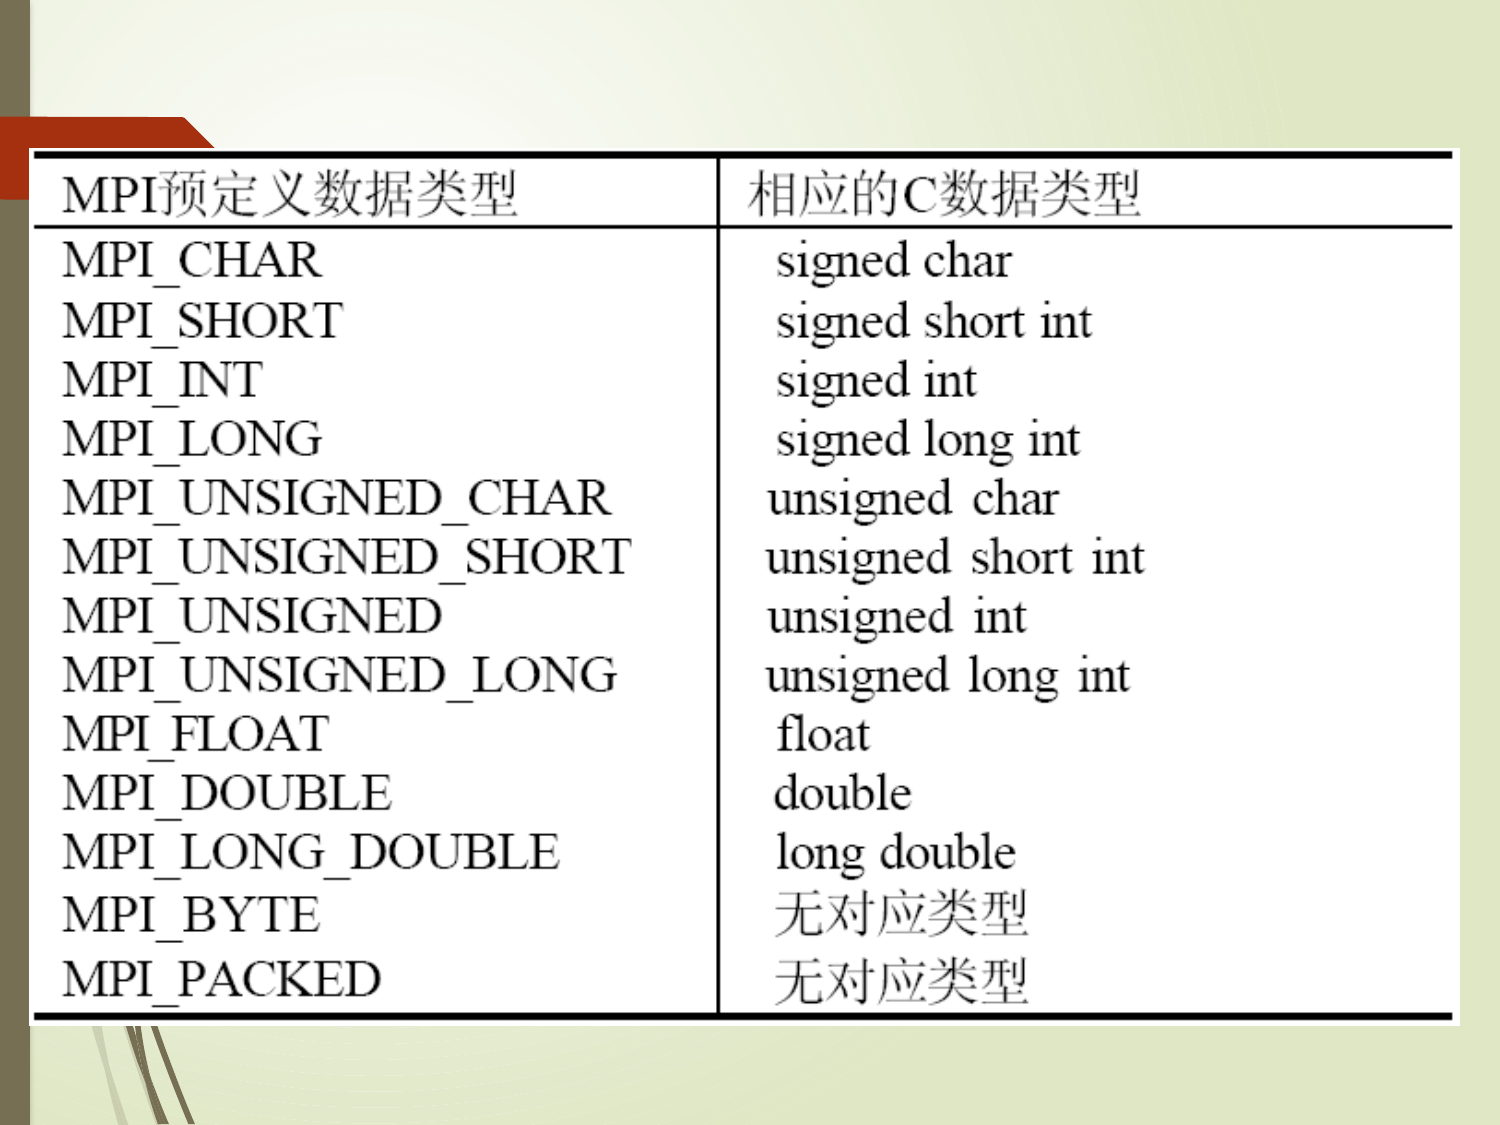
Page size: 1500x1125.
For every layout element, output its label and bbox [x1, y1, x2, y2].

picture [29, 148, 1460, 1026]
